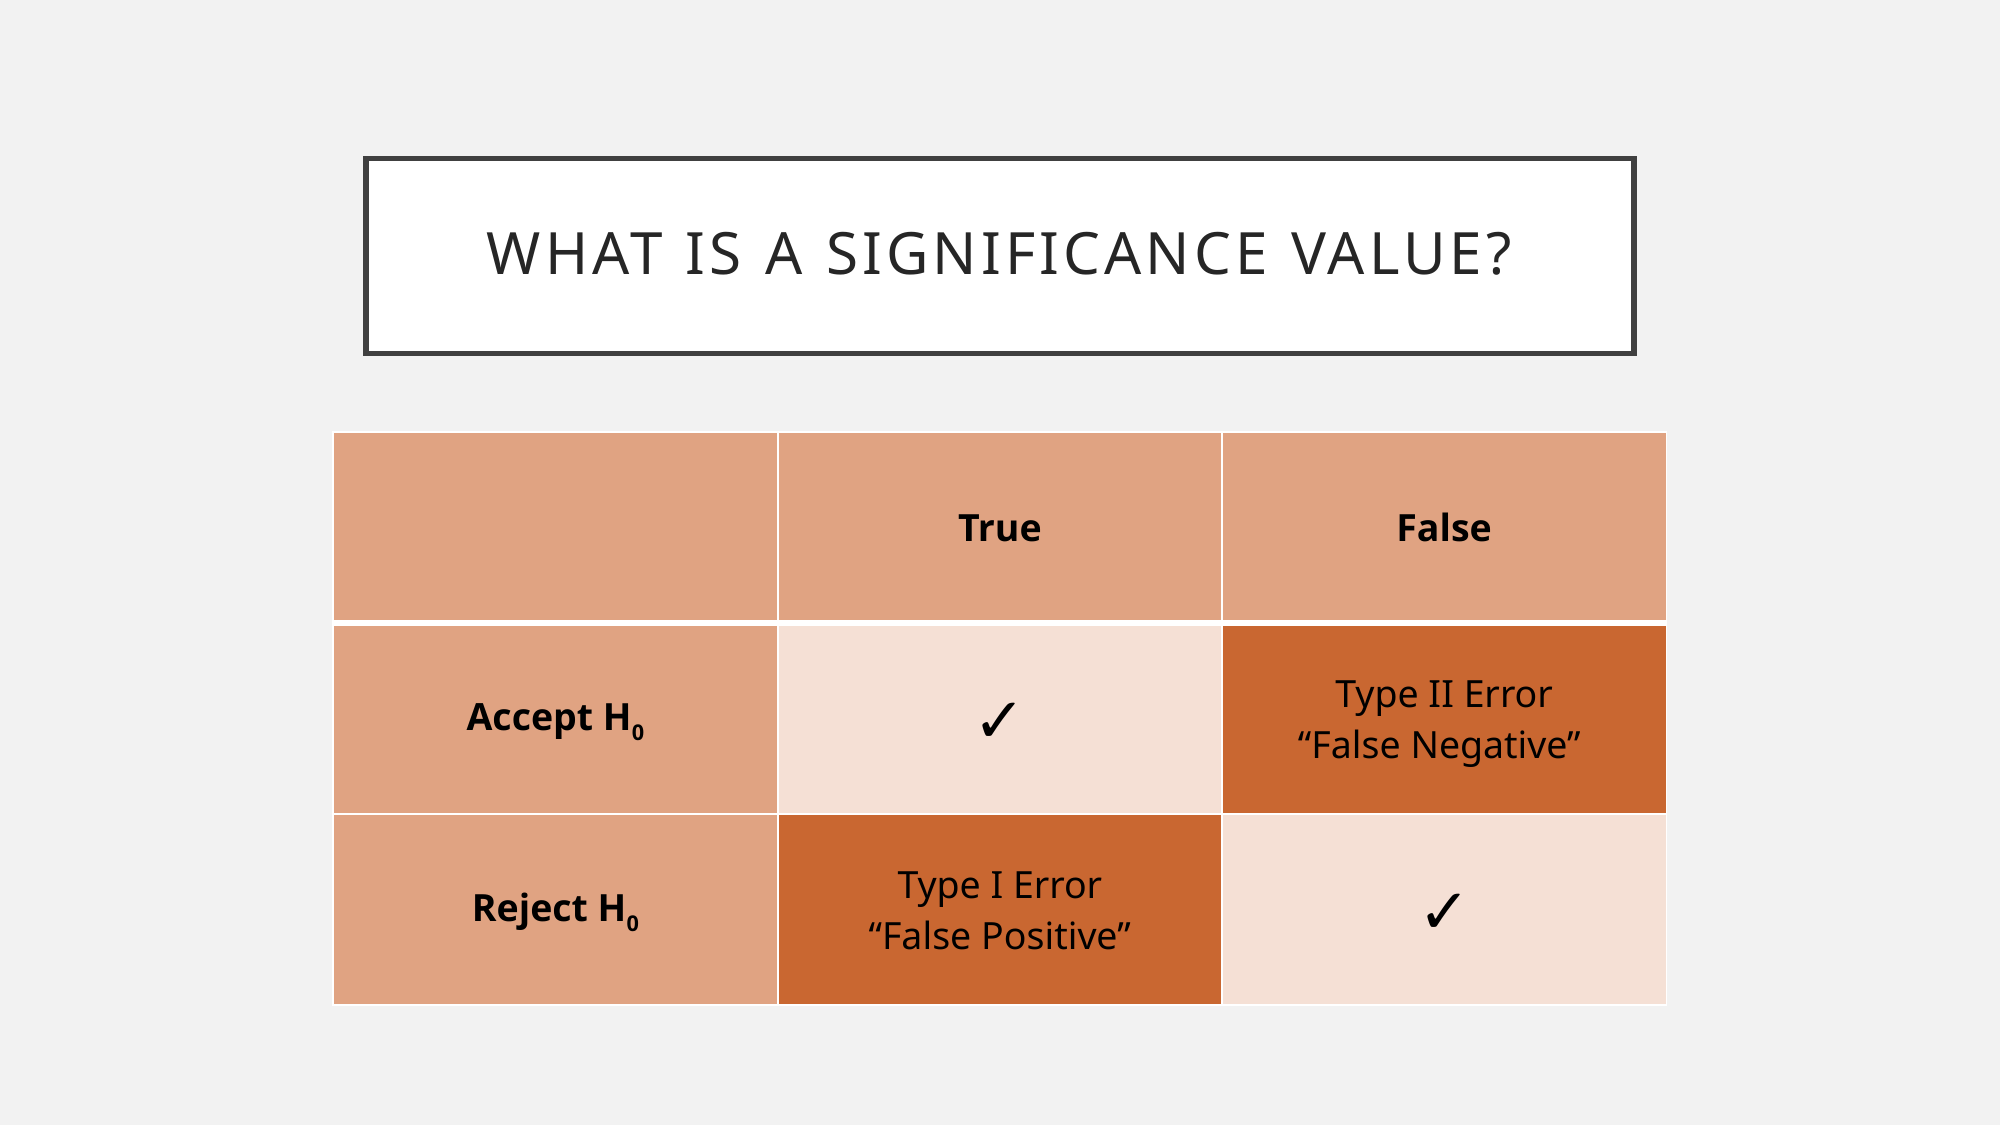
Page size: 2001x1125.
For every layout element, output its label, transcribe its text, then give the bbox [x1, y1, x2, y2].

title What is a Significance value? [363, 156, 1637, 356]
table_cell Accept H0 [334, 626, 777, 813]
table_cell ✓ [779, 626, 1221, 813]
table_header True [779, 433, 1221, 620]
table_cell ✓ [1223, 815, 1666, 1004]
table_cell Type I Error “False Positive” [779, 815, 1221, 1004]
table_header [334, 433, 777, 620]
table_cell Reject H0 [334, 815, 777, 1004]
table_header False [1223, 433, 1666, 620]
table_cell Type II Error “False Negative” [1223, 626, 1666, 813]
